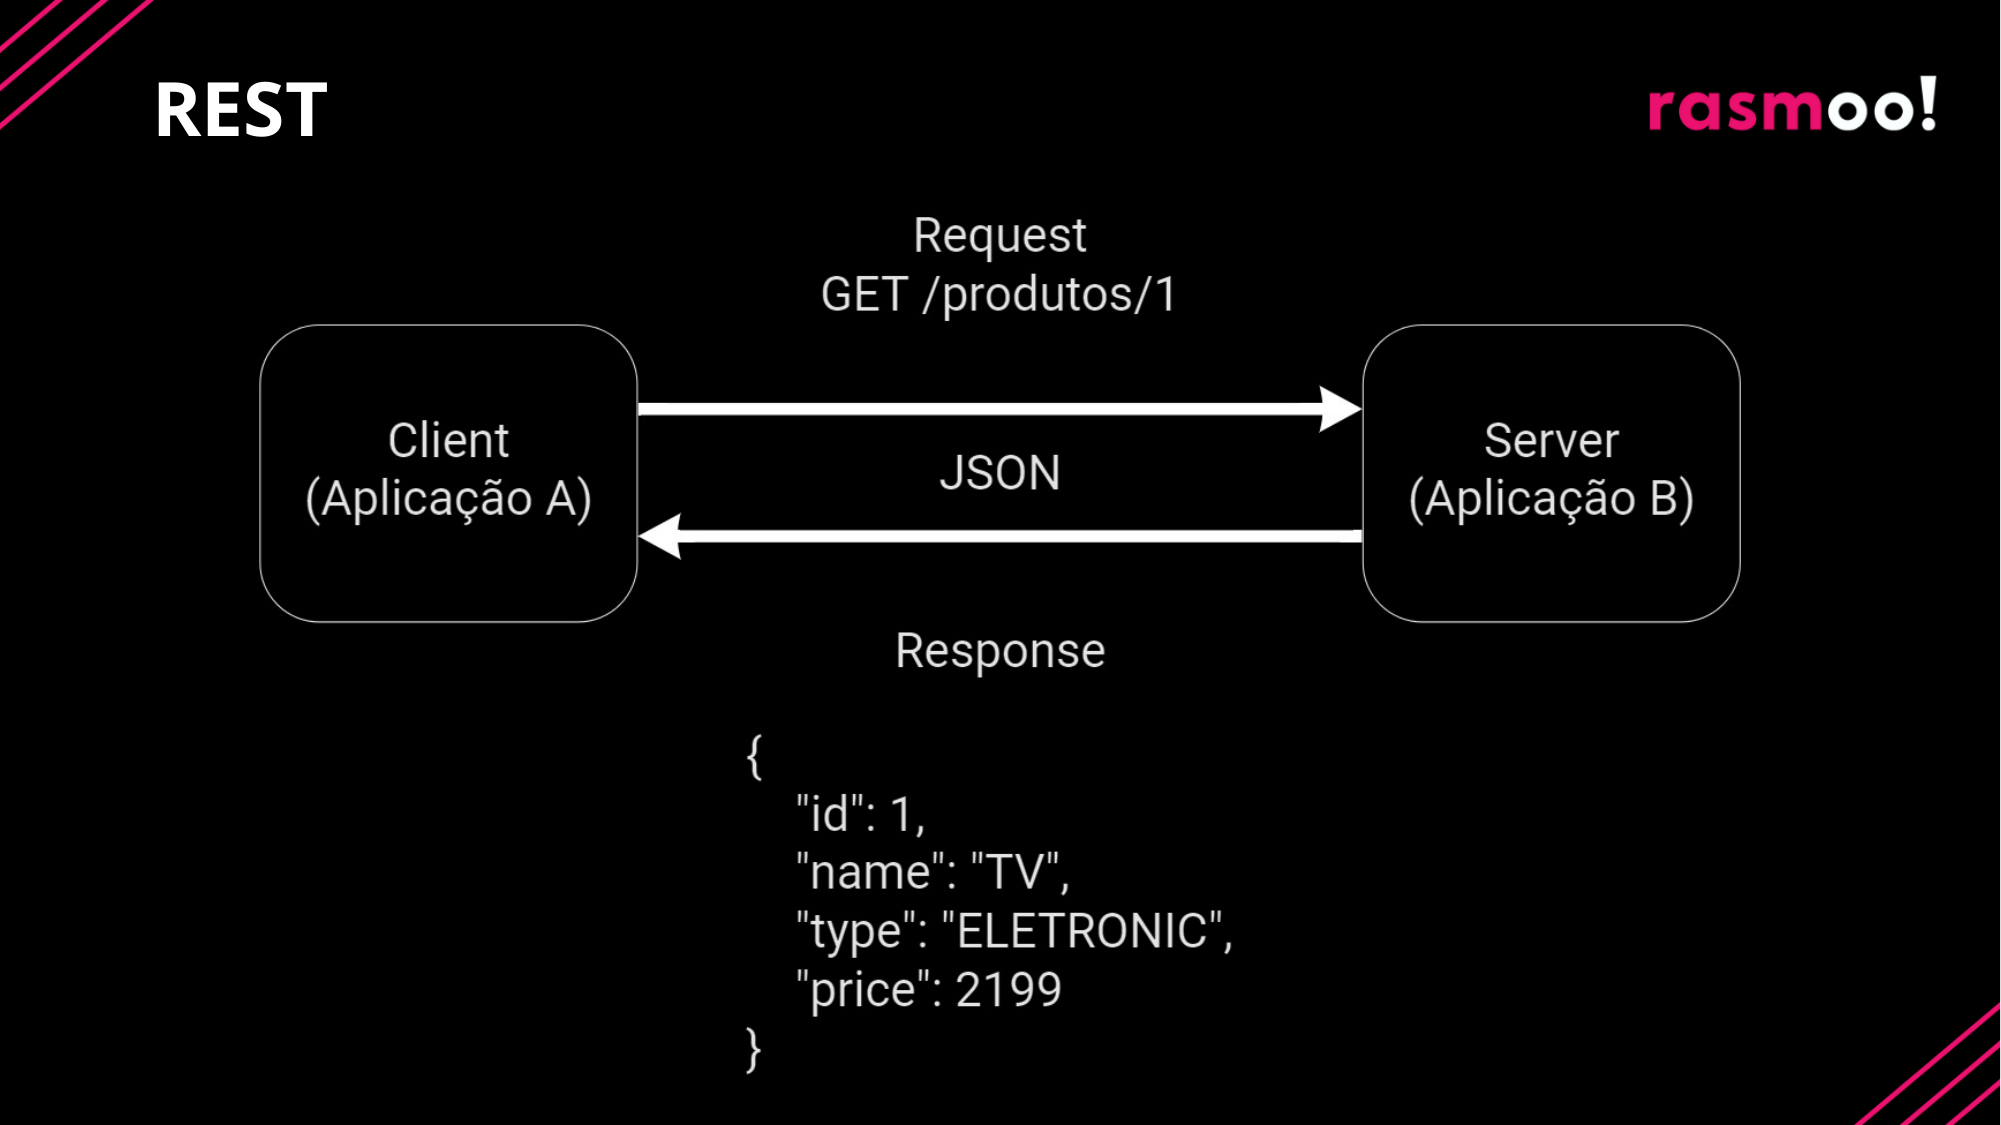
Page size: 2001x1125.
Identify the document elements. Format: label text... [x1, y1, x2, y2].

picture [0, 0, 2001, 1125]
title REST [137, 59, 1635, 164]
